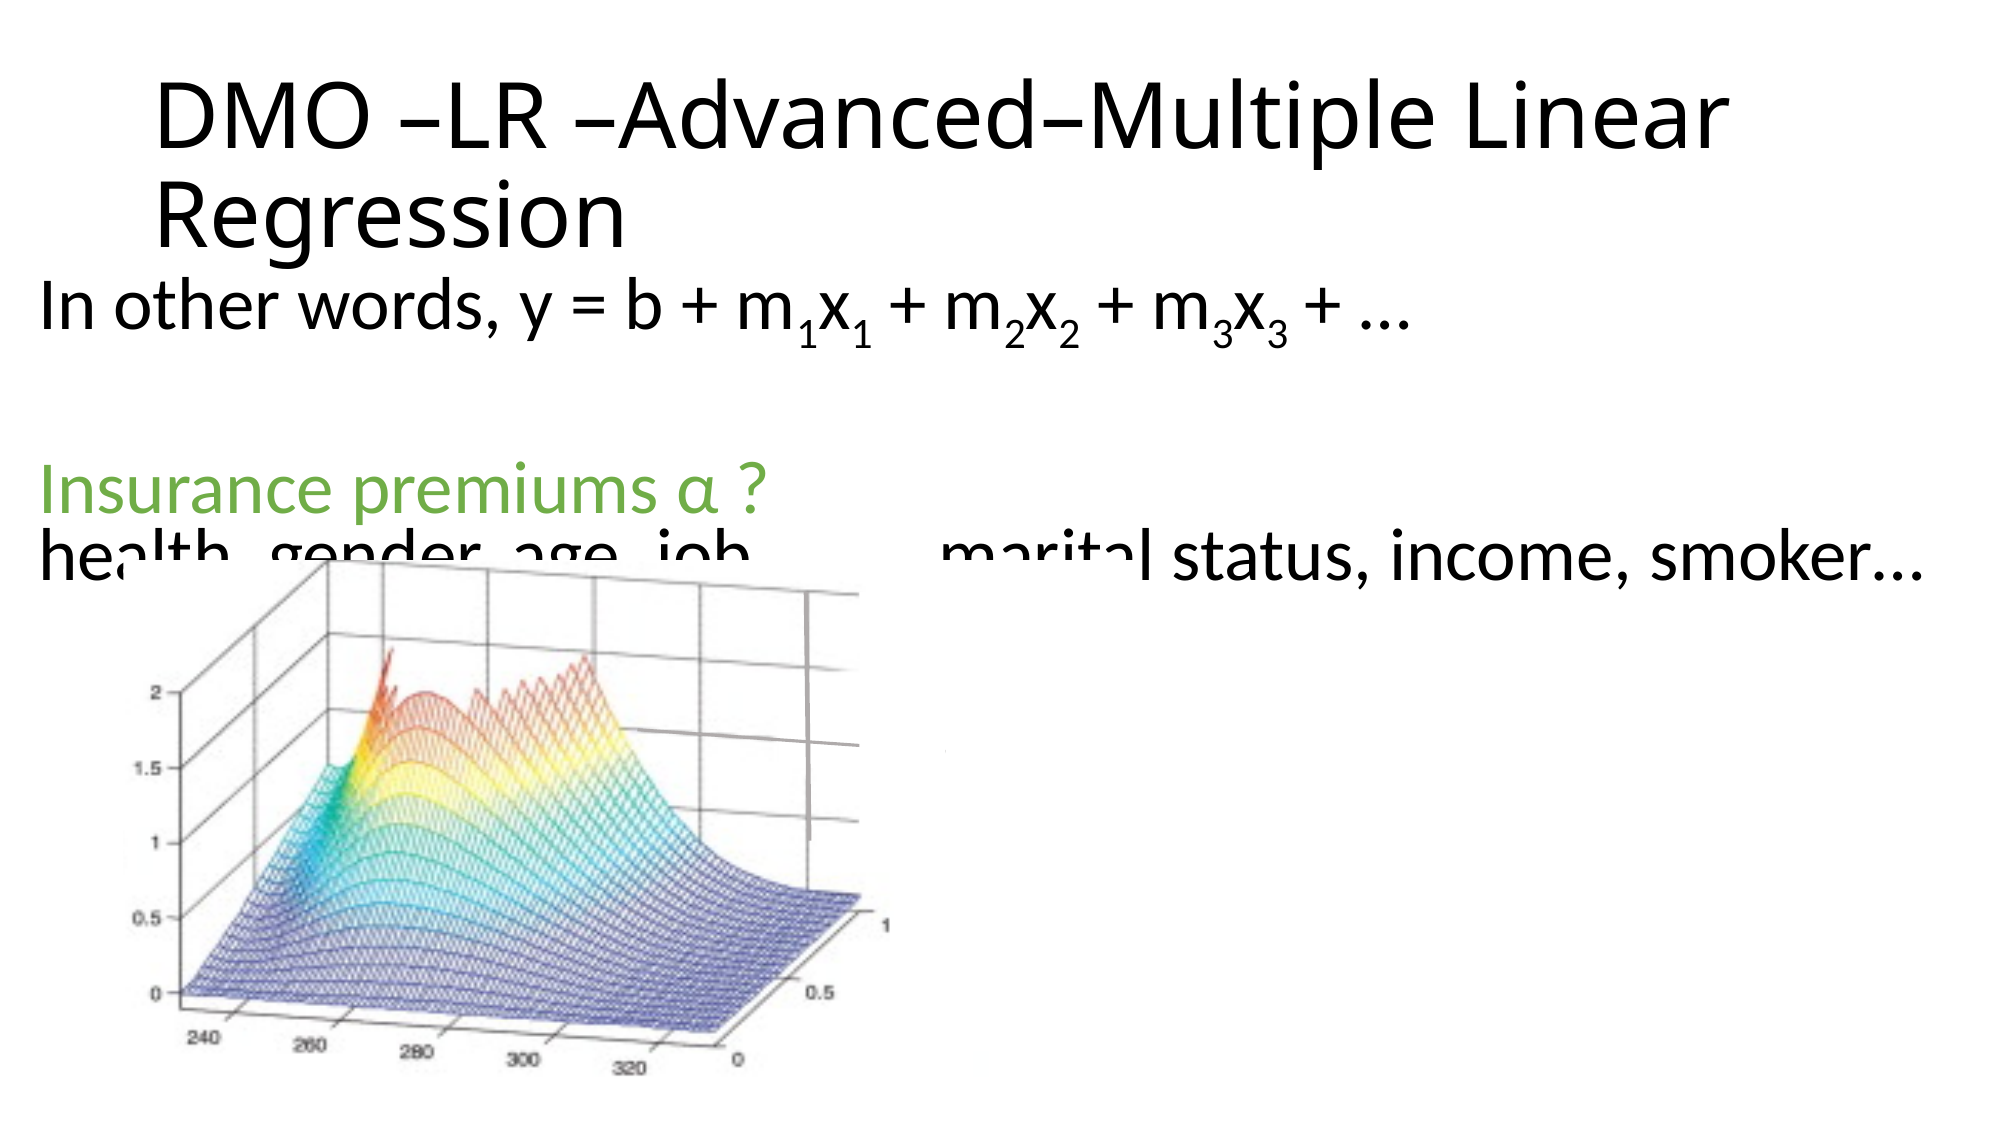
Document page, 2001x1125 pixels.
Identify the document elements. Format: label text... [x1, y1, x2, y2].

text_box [123, 560, 1139, 1084]
text_box In other words, y = b + m1x1 + m2x2 + m3x3 + … Insurance premiums α ? health, gender, age, job, marital status, income, smoker… [23, 247, 1952, 807]
title DMO –LR –Advanced–Multiple Linear Regression [137, 59, 1982, 278]
